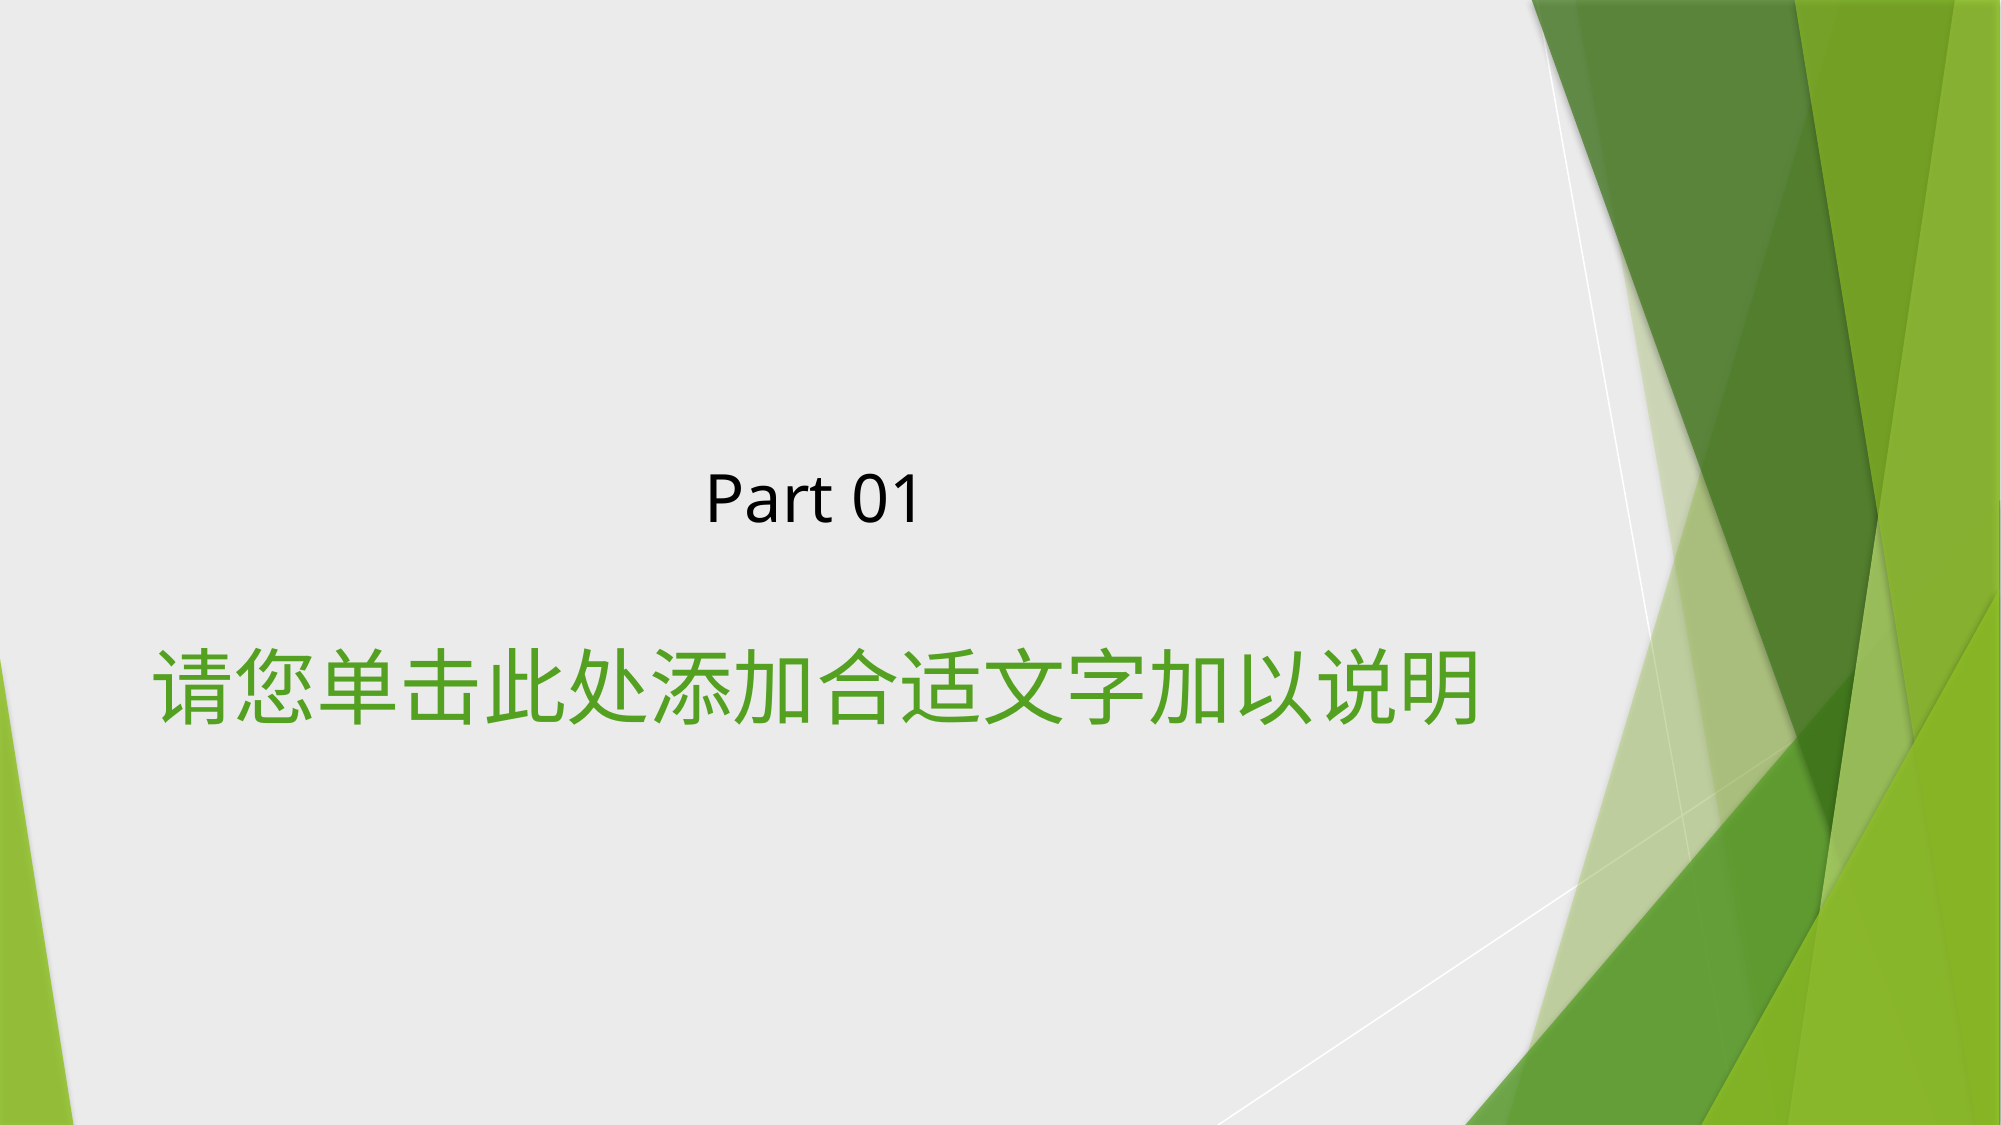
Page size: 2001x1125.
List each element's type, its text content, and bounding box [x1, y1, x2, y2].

title 请您单击此处添加合适文字加以说明 [111, 623, 1522, 743]
text_box Part 01 [689, 448, 943, 544]
